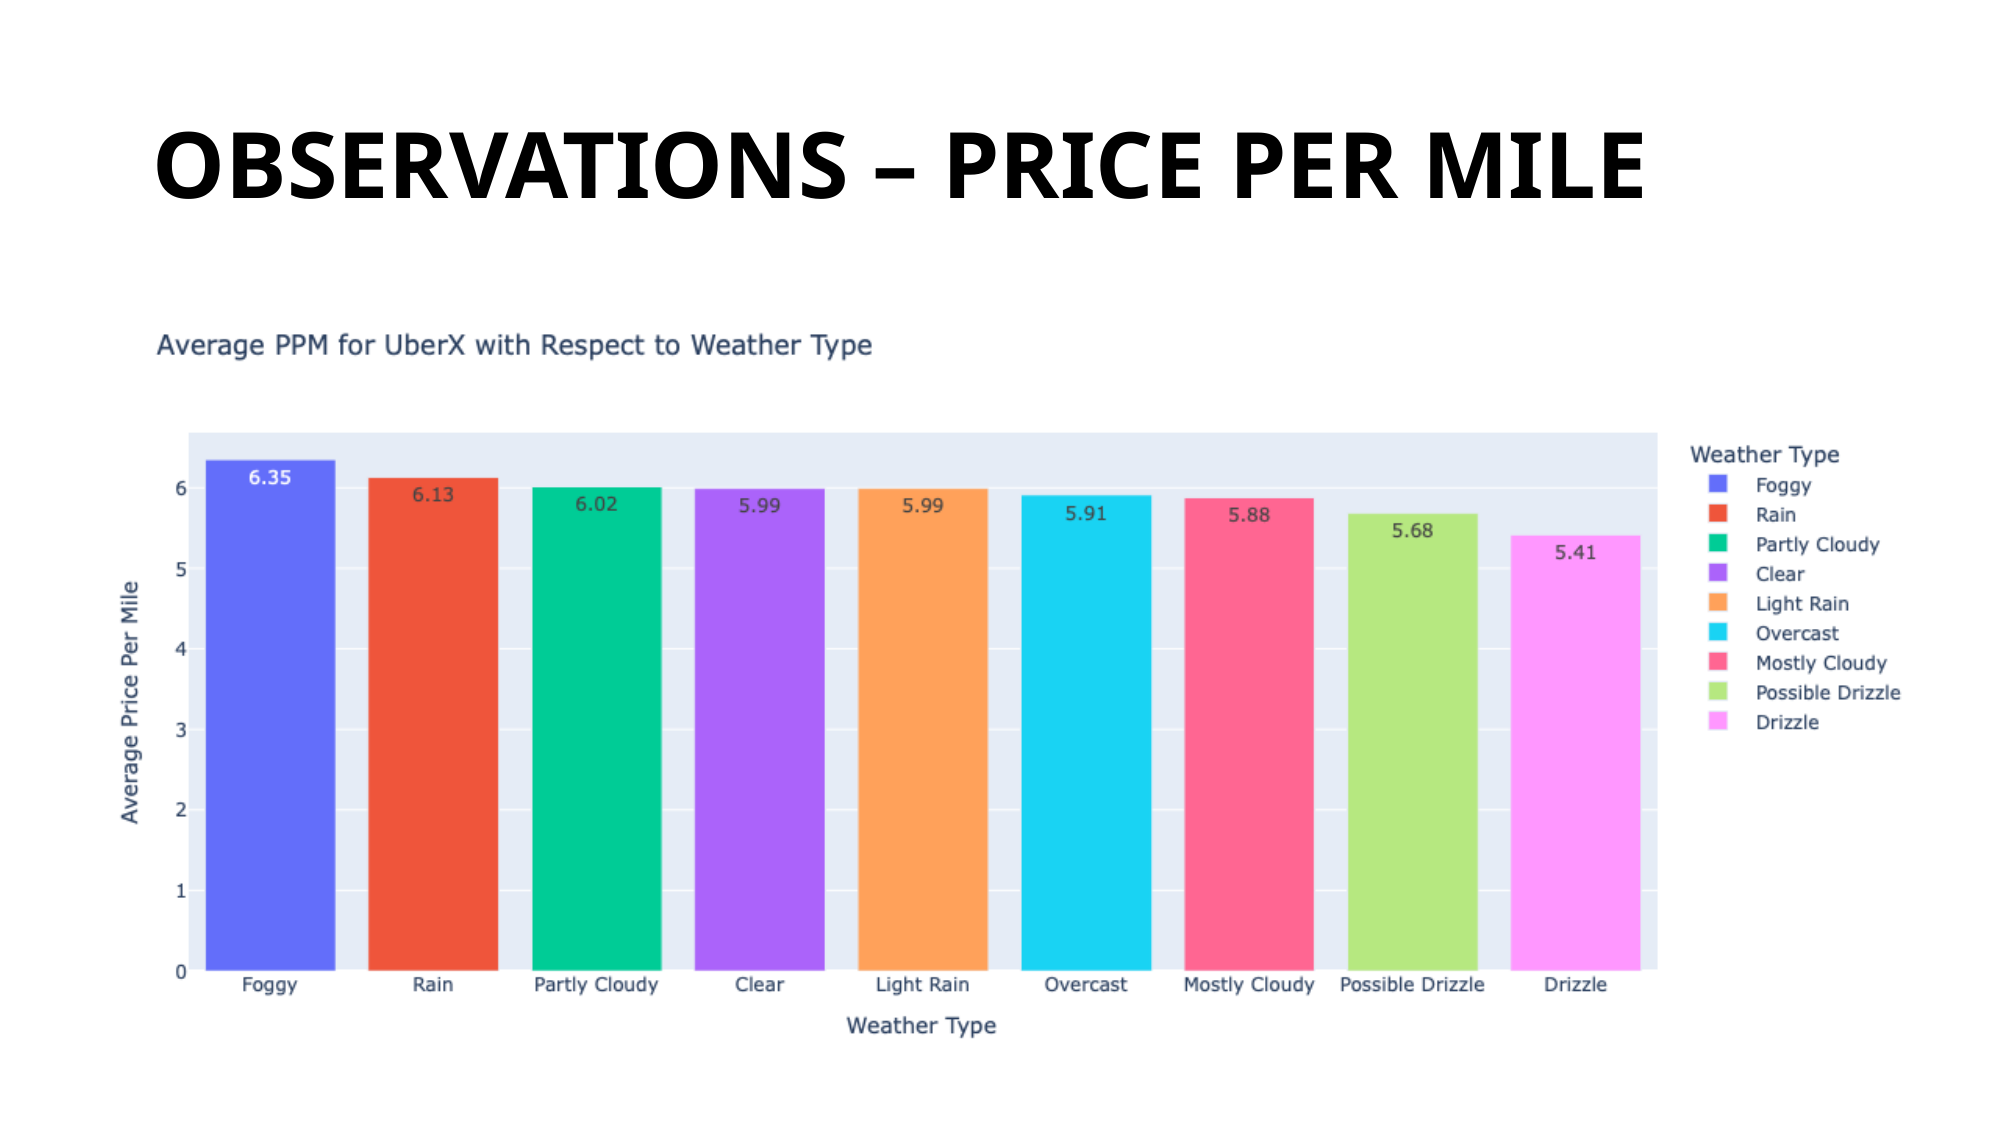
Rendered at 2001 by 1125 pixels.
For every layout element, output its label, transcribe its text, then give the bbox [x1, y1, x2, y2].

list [64, 277, 1936, 1096]
title OBSERVATIONS – PRICE PER MILE [137, 59, 1863, 277]
